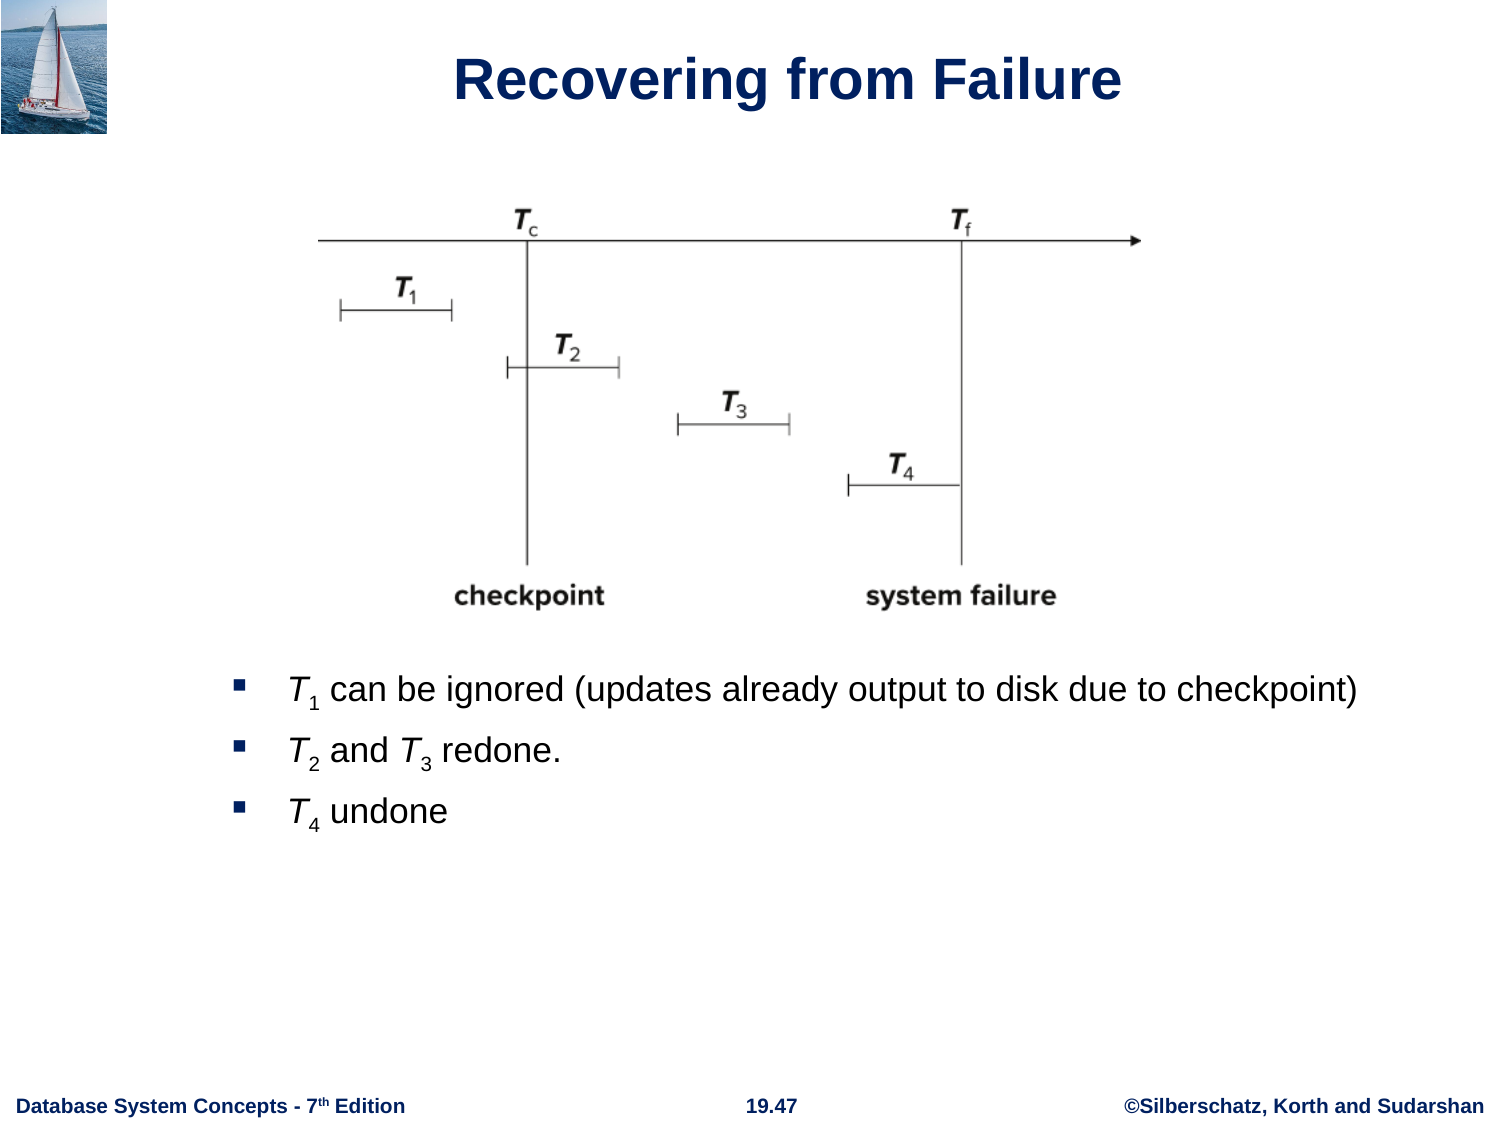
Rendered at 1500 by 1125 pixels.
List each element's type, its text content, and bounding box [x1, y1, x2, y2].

picture [1, 0, 107, 134]
title Recovering from Failure [125, 18, 1452, 120]
list T1 can be ignored (updates already output to disk due to checkpoint) T2 and T3 redone. T4 undone [215, 658, 1480, 918]
picture [317, 204, 1142, 616]
